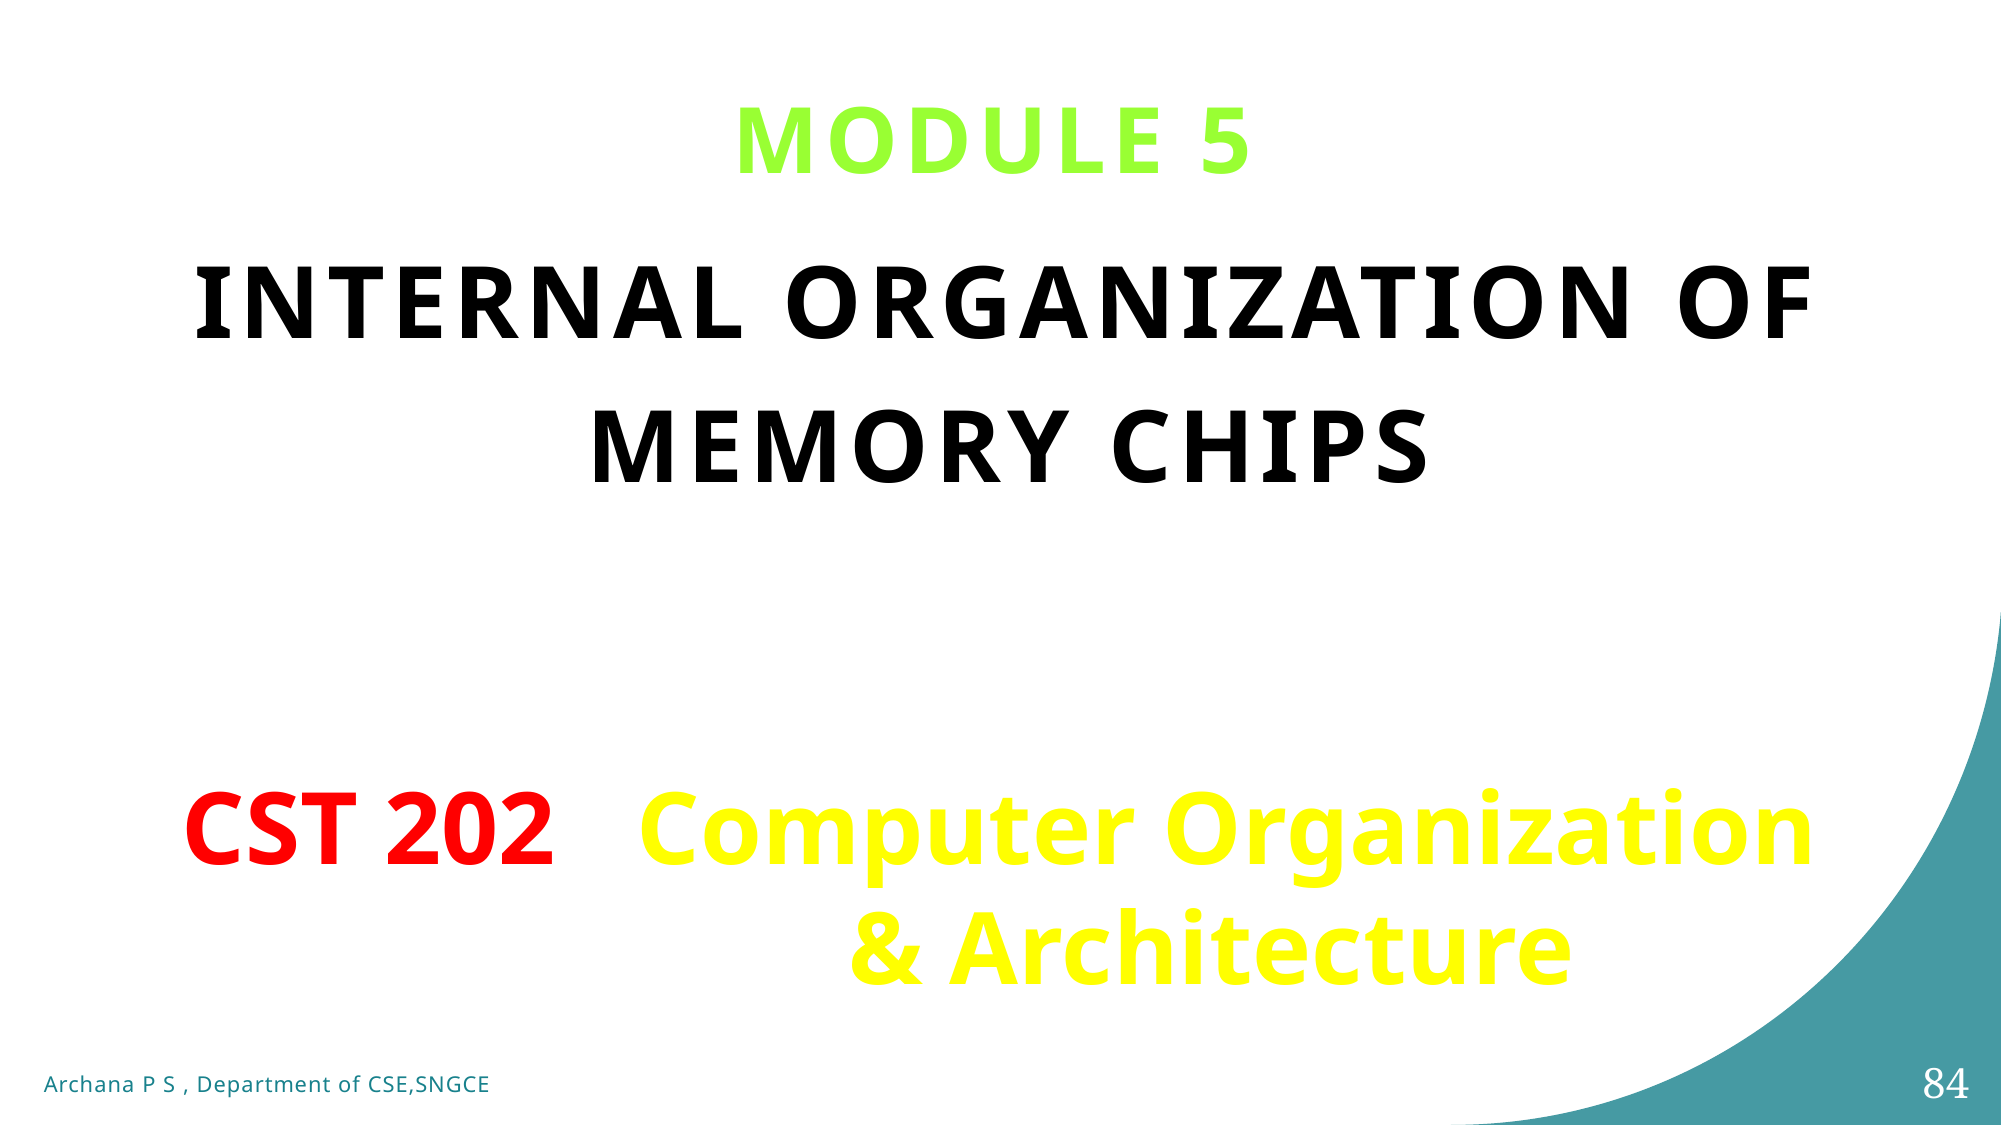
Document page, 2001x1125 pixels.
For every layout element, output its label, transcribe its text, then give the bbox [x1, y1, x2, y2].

slide_number 84 [1868, 1055, 1984, 1116]
text_box CST 202 : Computer Organization & Architecture [0, 703, 2000, 1013]
subtitle Module 5 Internal Organization of Memory Chips [77, 42, 1942, 261]
footer Archana P S , Department of CSE,SNGCE [28, 1055, 592, 1116]
